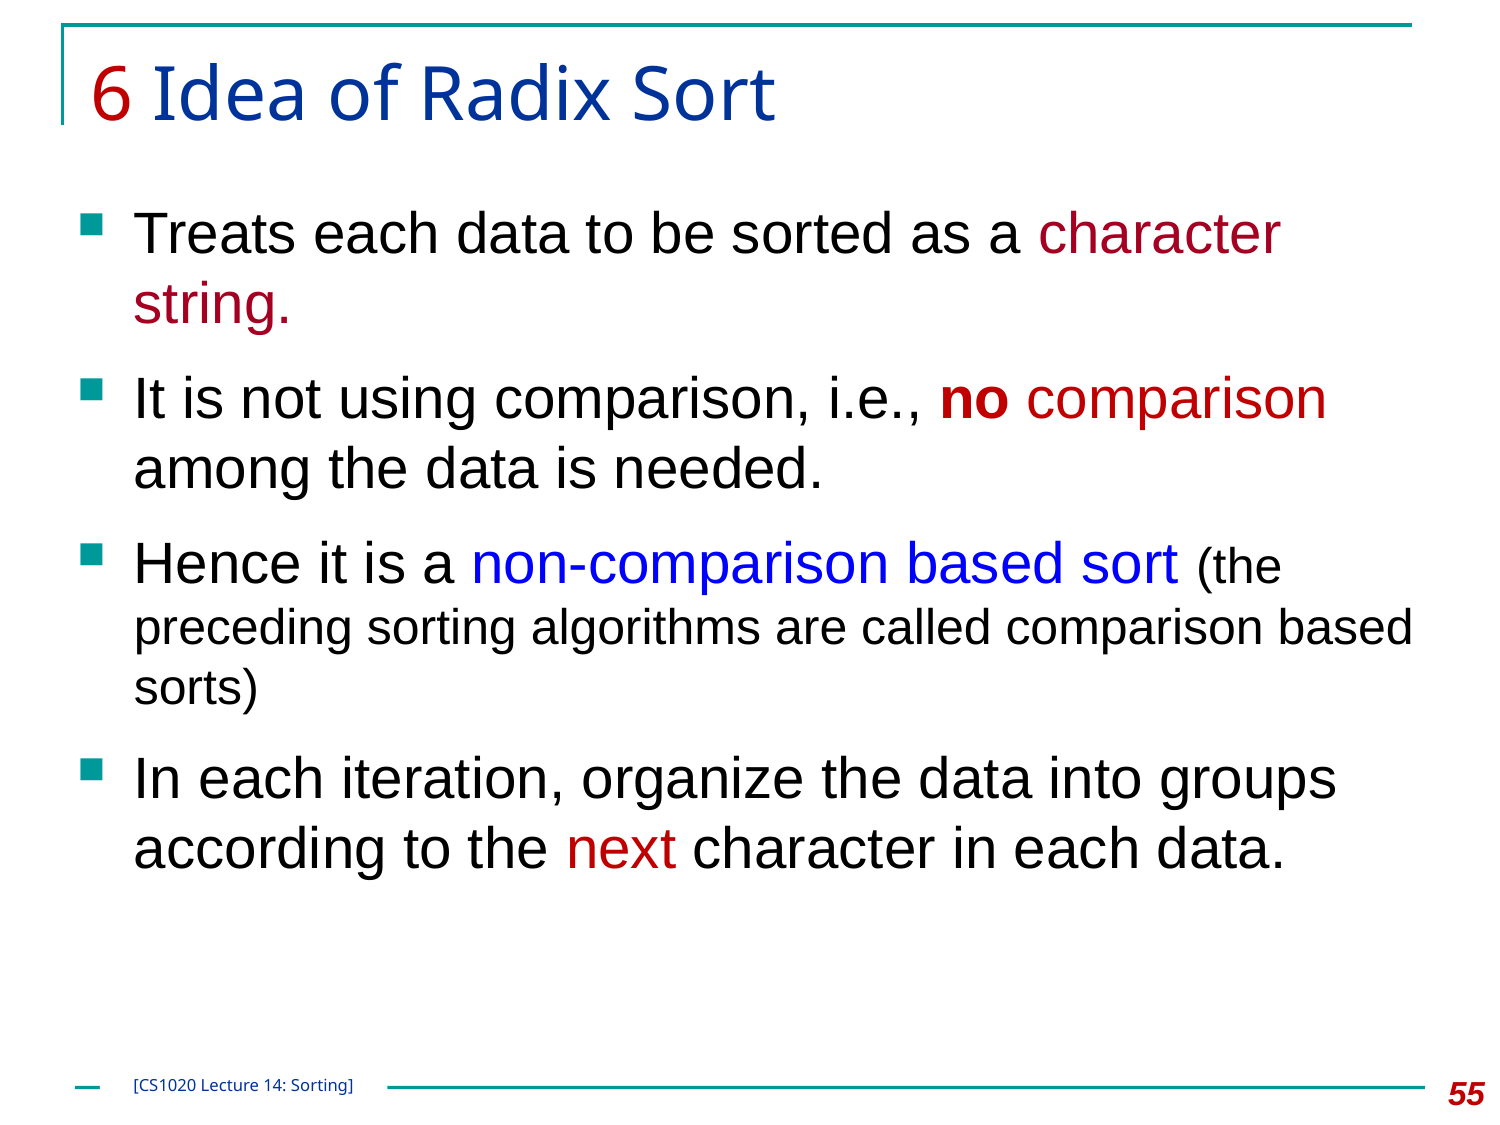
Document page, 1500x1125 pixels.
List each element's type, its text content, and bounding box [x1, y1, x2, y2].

title 6 Idea of Radix Sort [74, 37, 1426, 187]
text_box [CS1020 Lecture 14: Sorting] [99, 1074, 388, 1100]
slide_number 55 [1400, 1065, 1500, 1125]
list Treats each data to be sorted as a character string. It is not using comparison, i.e., no comparison among the data is needed. Hence it is a non-comparison based sort (the preceding sorting algorithms are called comparison based sorts) In each iteration, organize the data into groups according to the next character in each data. [62, 187, 1463, 1038]
